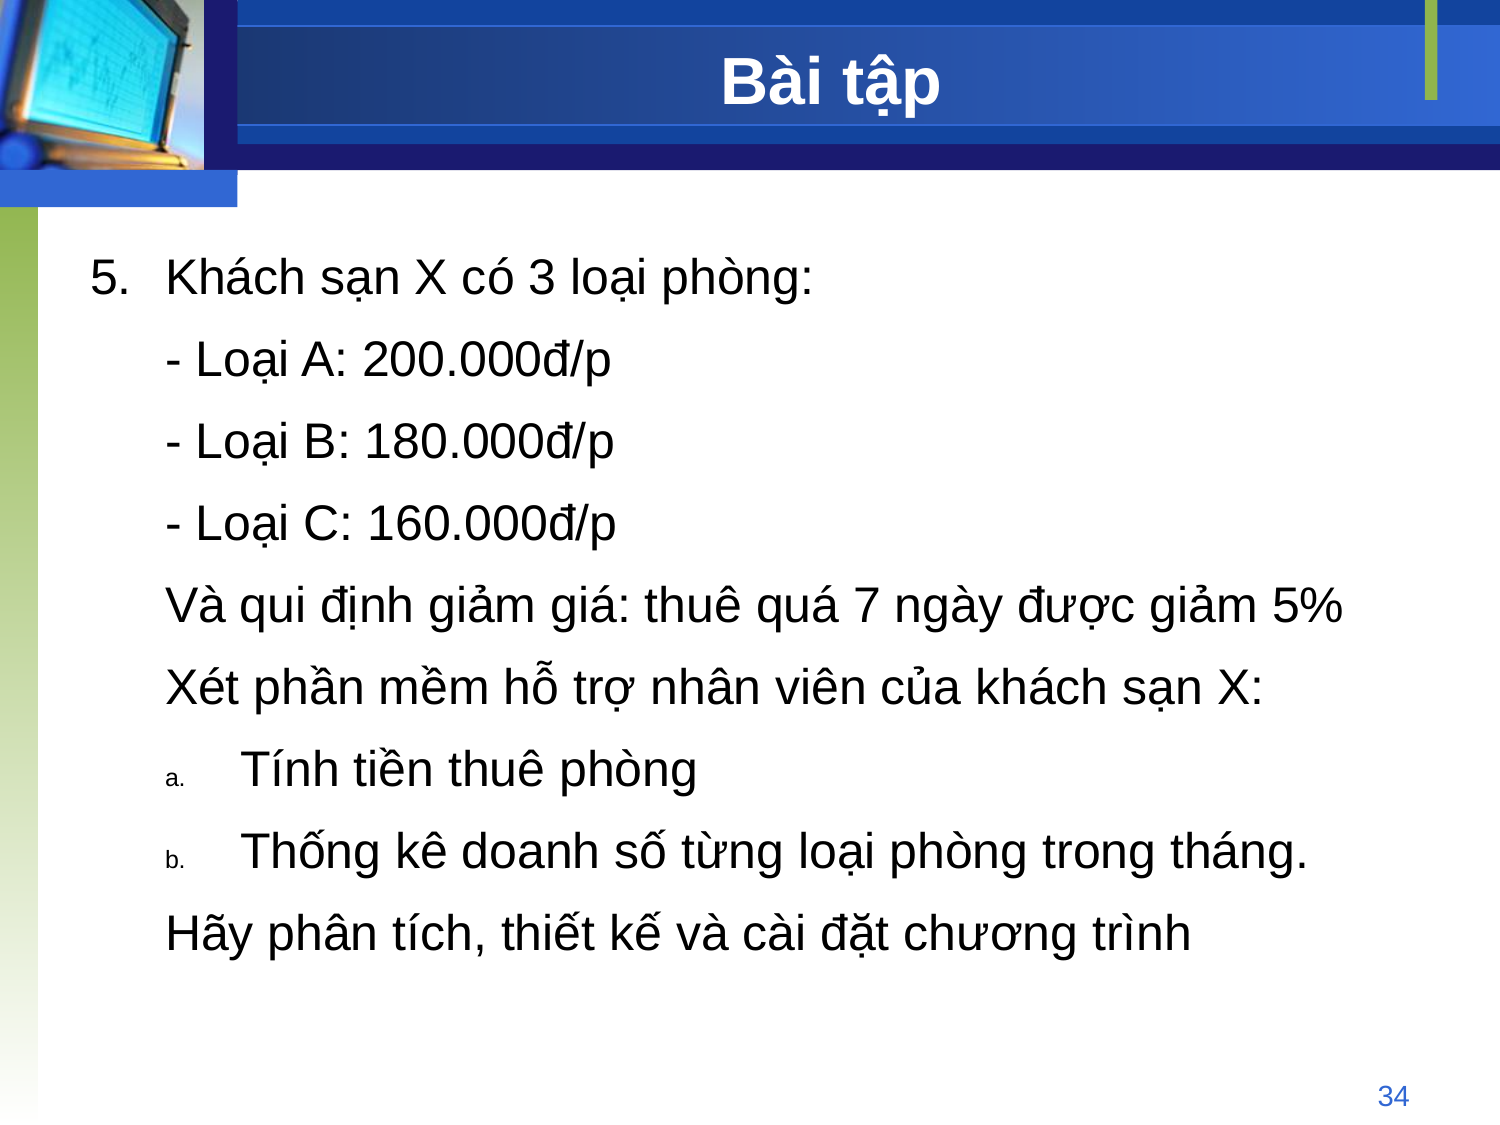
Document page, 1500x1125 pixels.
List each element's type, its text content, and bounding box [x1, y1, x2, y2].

title Bài tập [237, 33, 1425, 122]
list Khách sạn X có 3 loại phòng: - Loại A: 200.000đ/p - Loại B: 180.000đ/p - Loại C: 160.000đ/p Và qui định giảm giá: thuê quá 7 ngày được giảm 5% Xét phần mềm hỗ trợ nhân viên của khách sạn X: Tính tiền thuê phòng Thống kê doanh số từng loại phòng trong tháng. Hãy phân tích, thiết kế và cài đặt chương trình [75, 224, 1425, 1050]
picture [0, 0, 204, 169]
slide_number 34 [1074, 1069, 1426, 1111]
